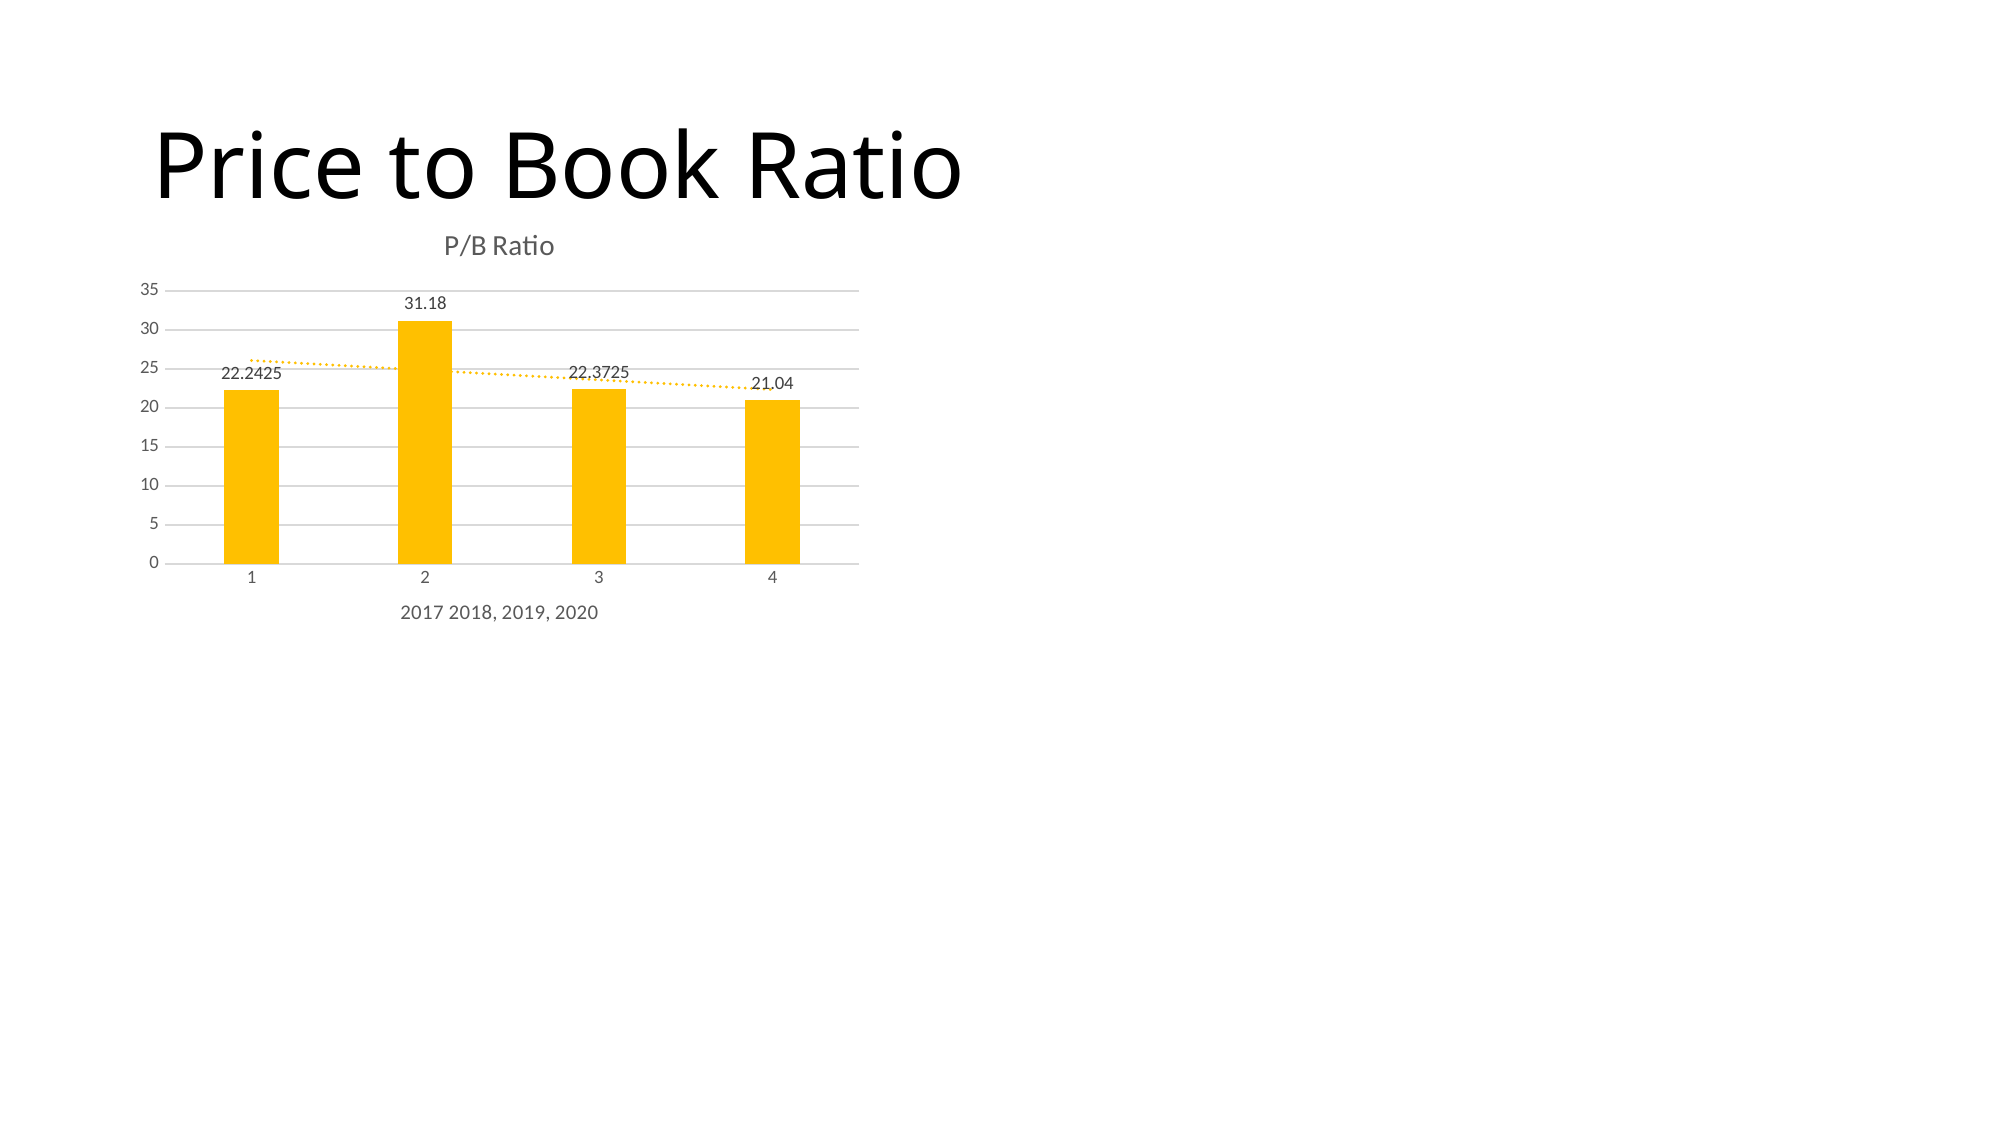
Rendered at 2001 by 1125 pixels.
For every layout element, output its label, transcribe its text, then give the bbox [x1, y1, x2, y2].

title Price to Book Ratio [137, 59, 1863, 278]
chart [124, 208, 875, 656]
